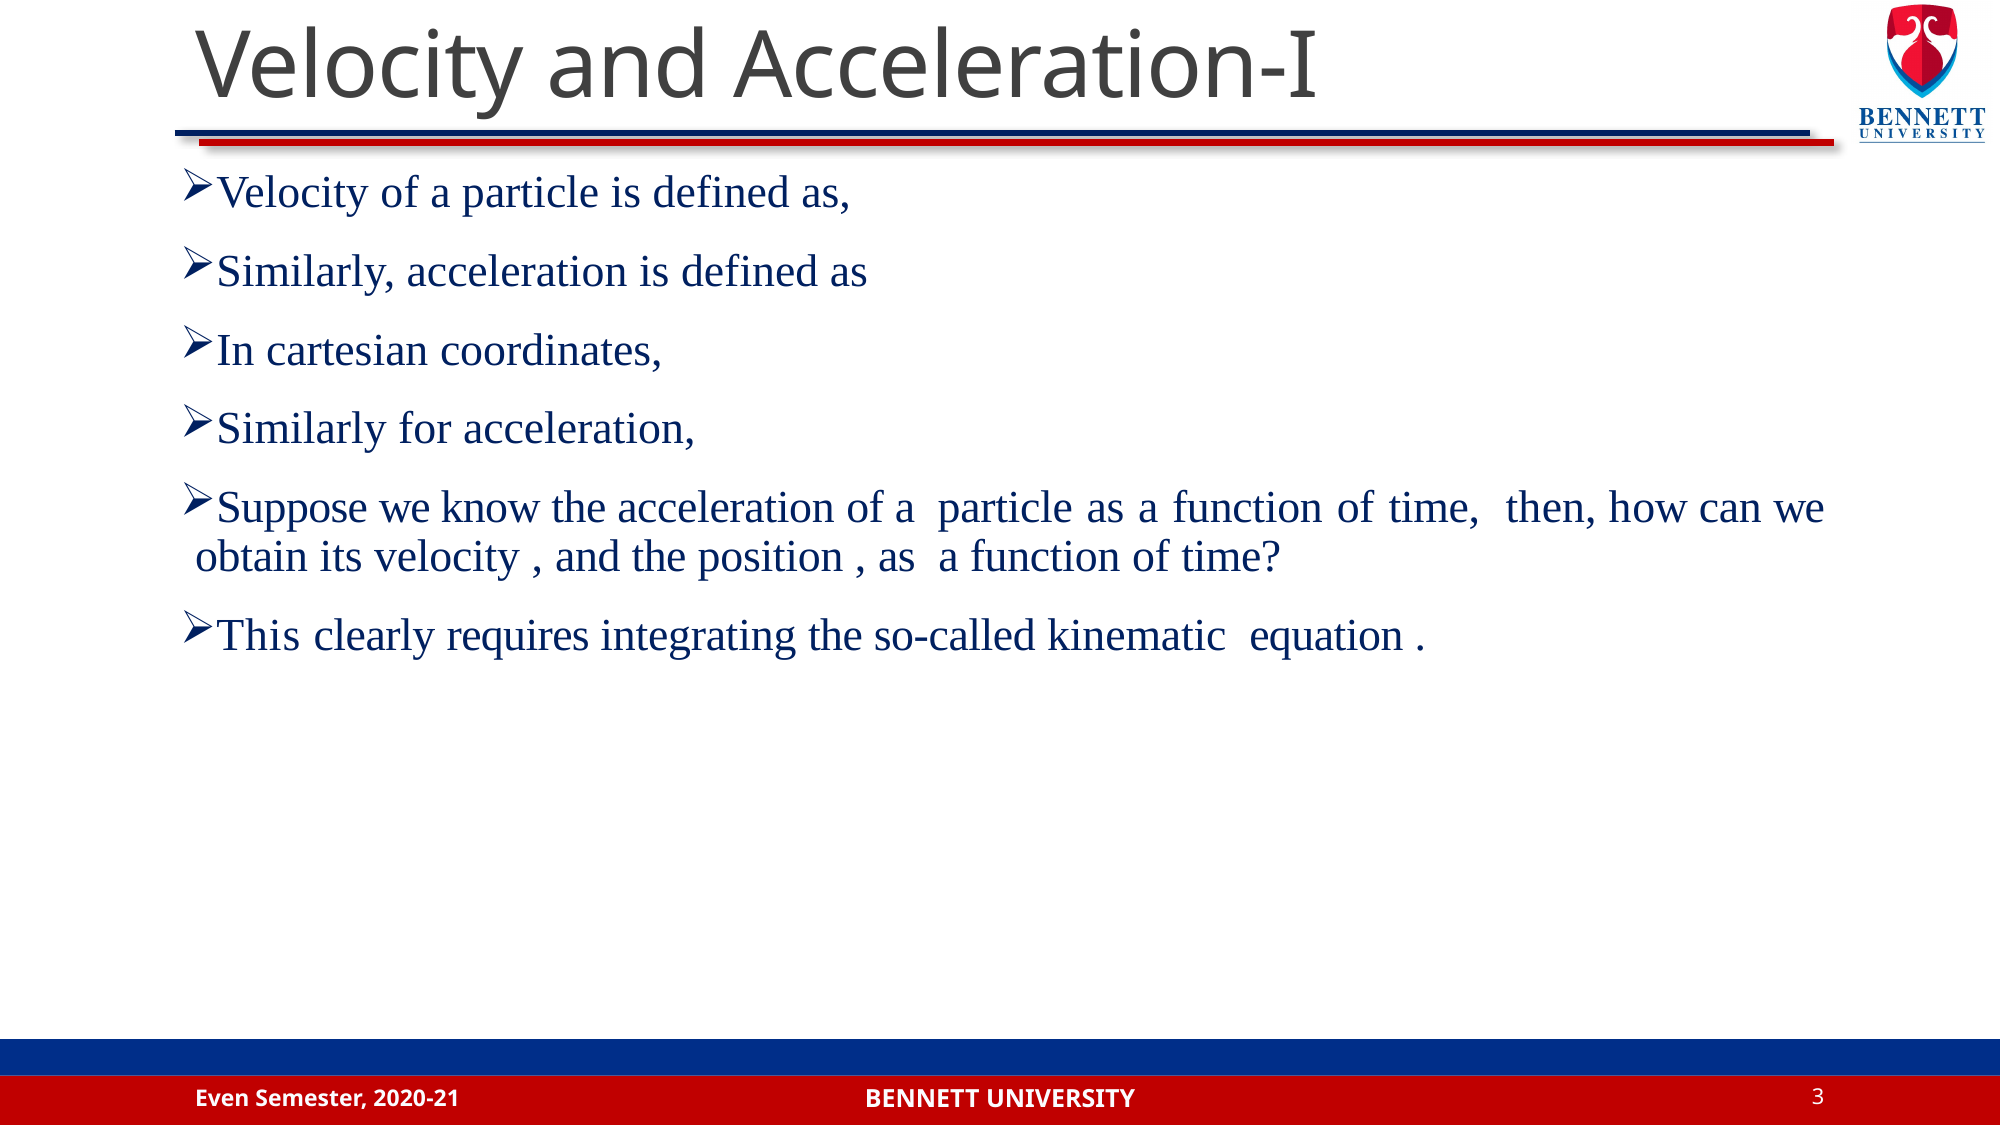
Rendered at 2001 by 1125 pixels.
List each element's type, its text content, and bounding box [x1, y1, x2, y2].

slide_number Even Semester, 2020-21 [180, 1075, 586, 1120]
picture [1851, 1, 1993, 144]
slide_number 3 [1624, 1075, 1840, 1120]
title Velocity and Acceleration-I [180, 14, 1830, 125]
footer Bennett university [604, 1077, 1396, 1122]
